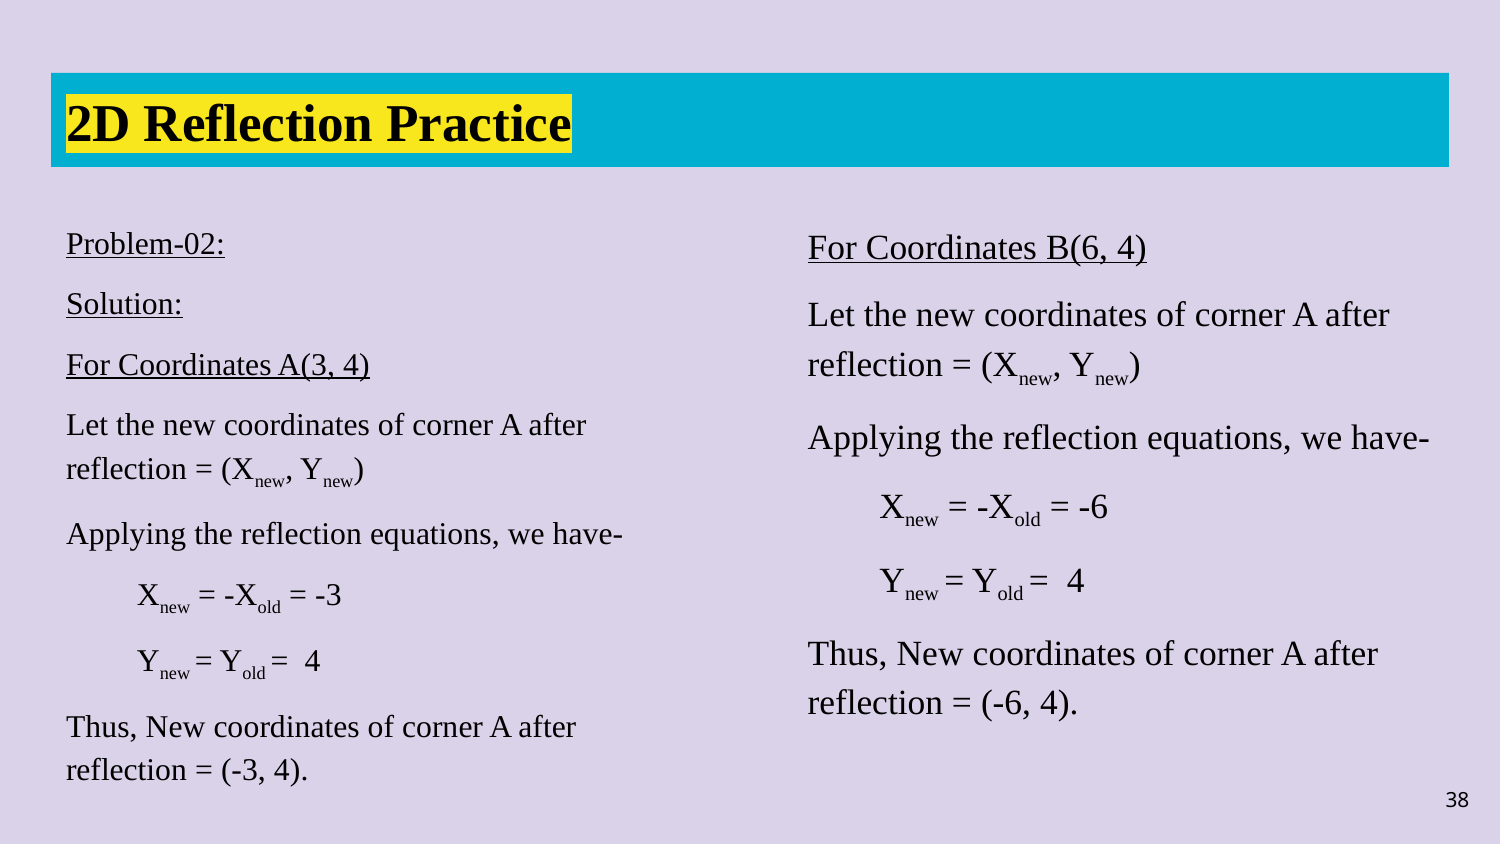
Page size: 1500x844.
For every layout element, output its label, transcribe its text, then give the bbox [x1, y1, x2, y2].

list Problem-02: Solution: For Coordinates A(3, 4) Let the new coordinates of corner A after reflection = (Xnew, Ynew) Applying the reflection equations, we have- Xnew = -Xold = -3 Ynew = Yold = 4 Thus, New coordinates of corner A after reflection = (-3, 4). [51, 202, 708, 810]
slide_number 38 [1394, 769, 1484, 834]
title 2D Reflection Practice [51, 72, 1449, 167]
list For Coordinates B(6, 4) Let the new coordinates of corner A after reflection = (Xnew, Ynew) Applying the reflection equations, we have- Xnew = -Xold = -6 Ynew = Yold = 4 Thus, New coordinates of corner A after reflection = (-6, 4). [792, 202, 1449, 750]
